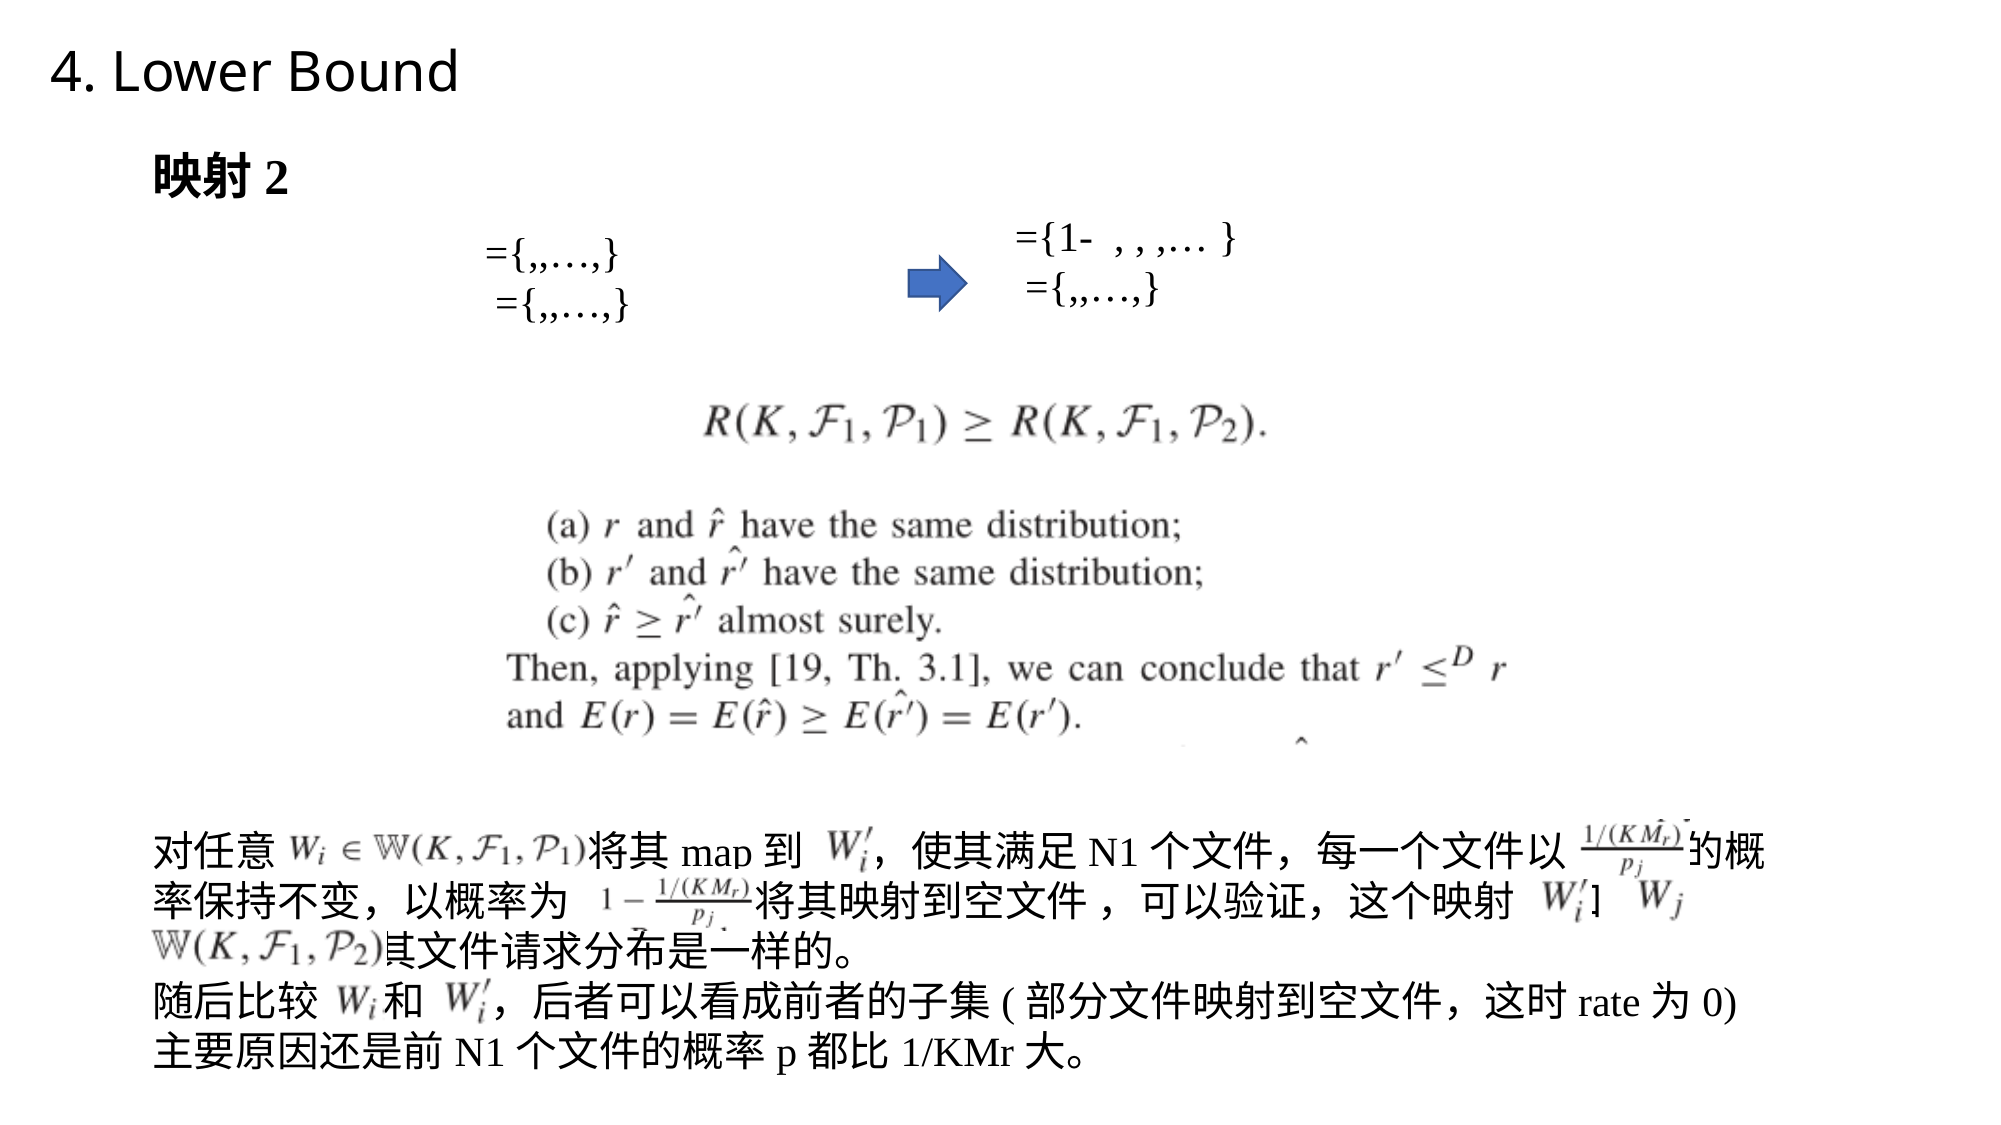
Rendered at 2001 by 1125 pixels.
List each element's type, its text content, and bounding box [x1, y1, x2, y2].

picture [288, 825, 755, 931]
picture [438, 973, 495, 1028]
list 映射2 [137, 143, 1863, 984]
picture [820, 821, 877, 877]
title 4. Lower Bound [35, 35, 1168, 112]
picture [137, 921, 387, 969]
picture [326, 978, 385, 1026]
picture [1535, 819, 1690, 927]
text_box 对任意 ，将其map到 ，使其满足N1个文件，每一个文件以 其的概率保持不变，以概率为 将其映射到空文件 ，可以验证，这个映射 和 ∈ 其文件请求分布是一样的。 随后比较 和 ，后者可以看成前者的子集(部分文件映射到空文件，这时rate为0) 主要原因还是前N1个文件的概率p都比1/KMr大。 [137, 816, 1803, 1082]
text_box [907, 254, 968, 313]
picture [689, 374, 1273, 465]
picture [494, 499, 1518, 747]
